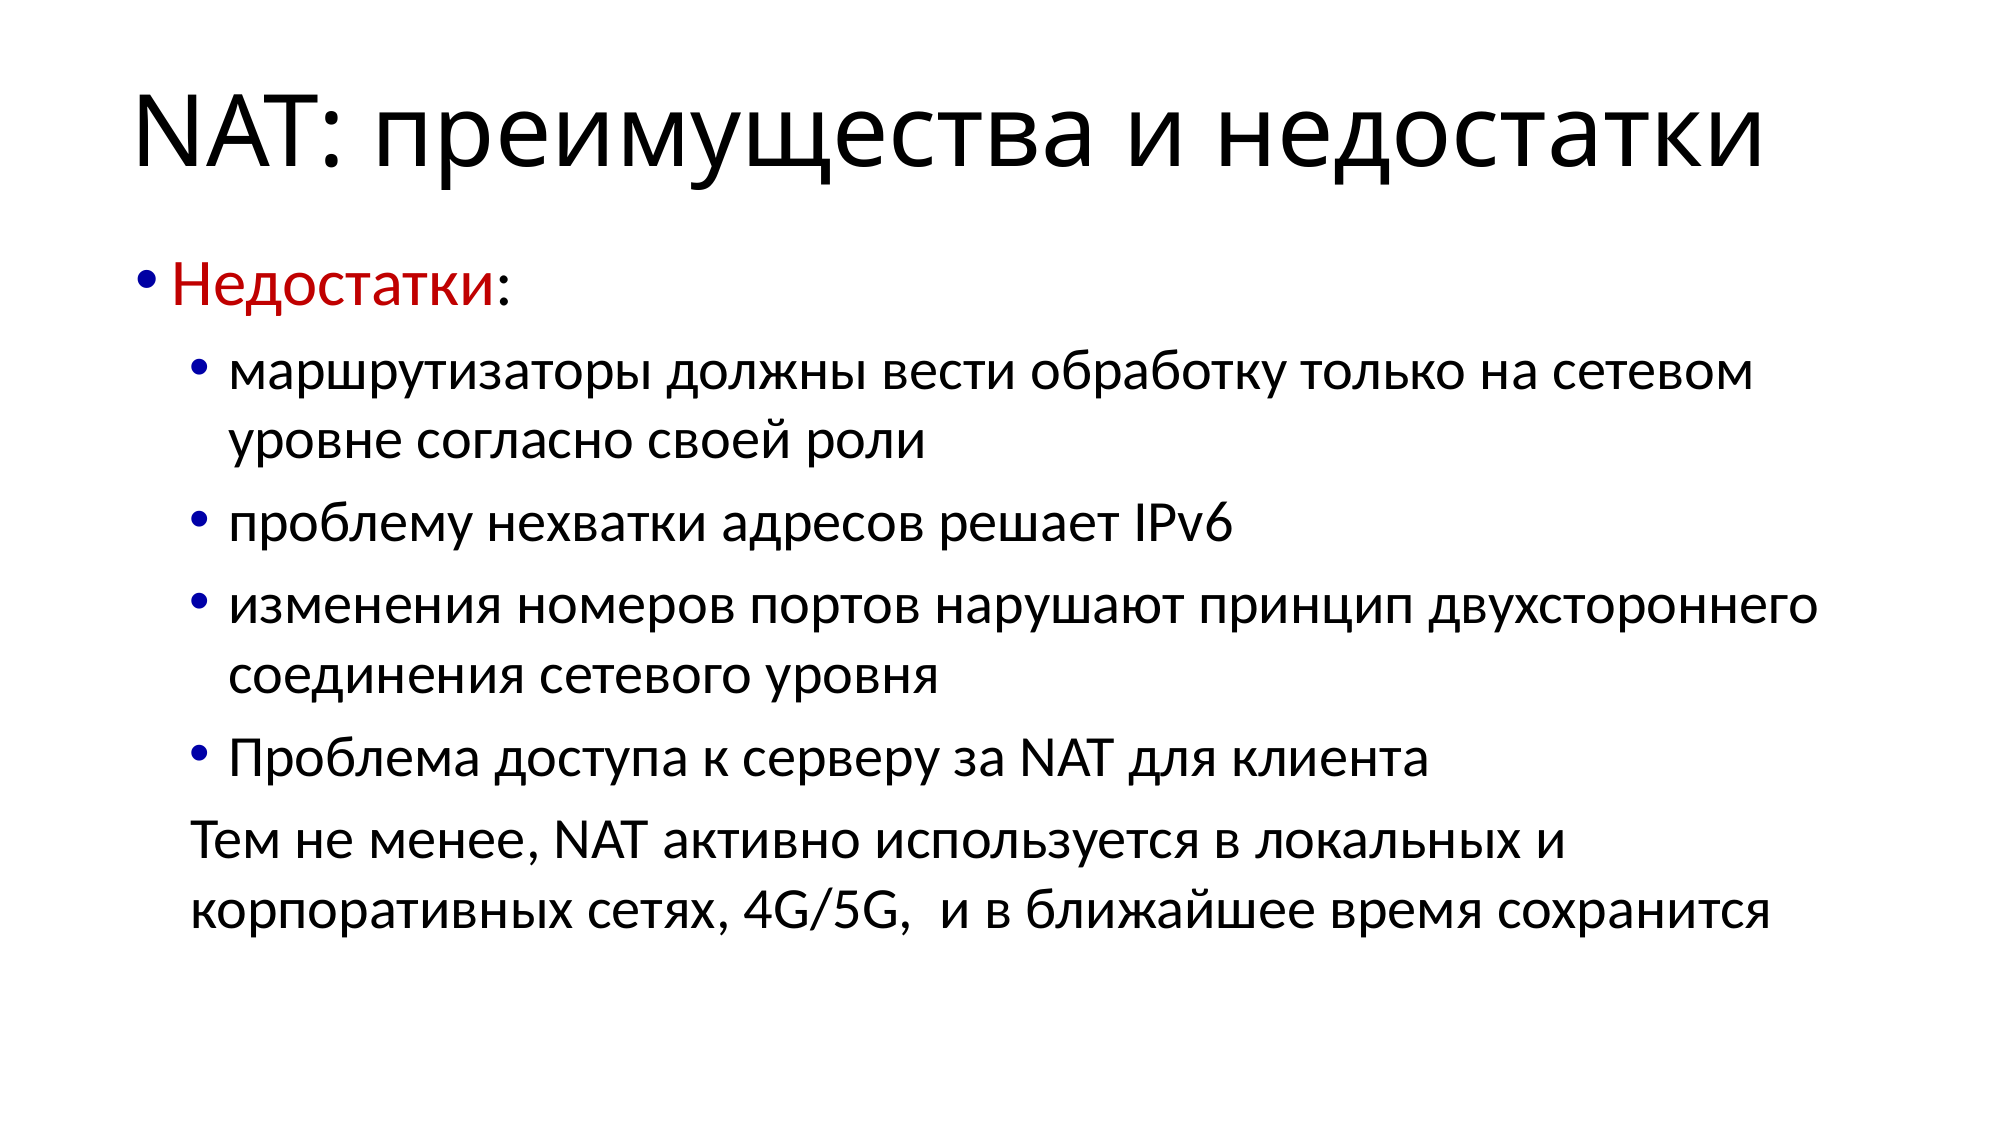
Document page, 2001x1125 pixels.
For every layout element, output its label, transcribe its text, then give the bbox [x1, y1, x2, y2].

title NAT: преимущества и недостатки [115, 46, 1841, 222]
text_box Недостатки: маршрутизаторы должны вести обработку только на сетевом уровне согласно своей роли проблему нехватки адресов решает IPv6 изменения номеров портов нарушают принцип двухстороннего соединения сетевого уровня Проблема доступа к серверу за NAT для клиента Тем не менее, NAT активно используется в локальных и корпоративных сетях, 4G/5G, и в ближайшее время сохранится [99, 230, 1920, 1083]
